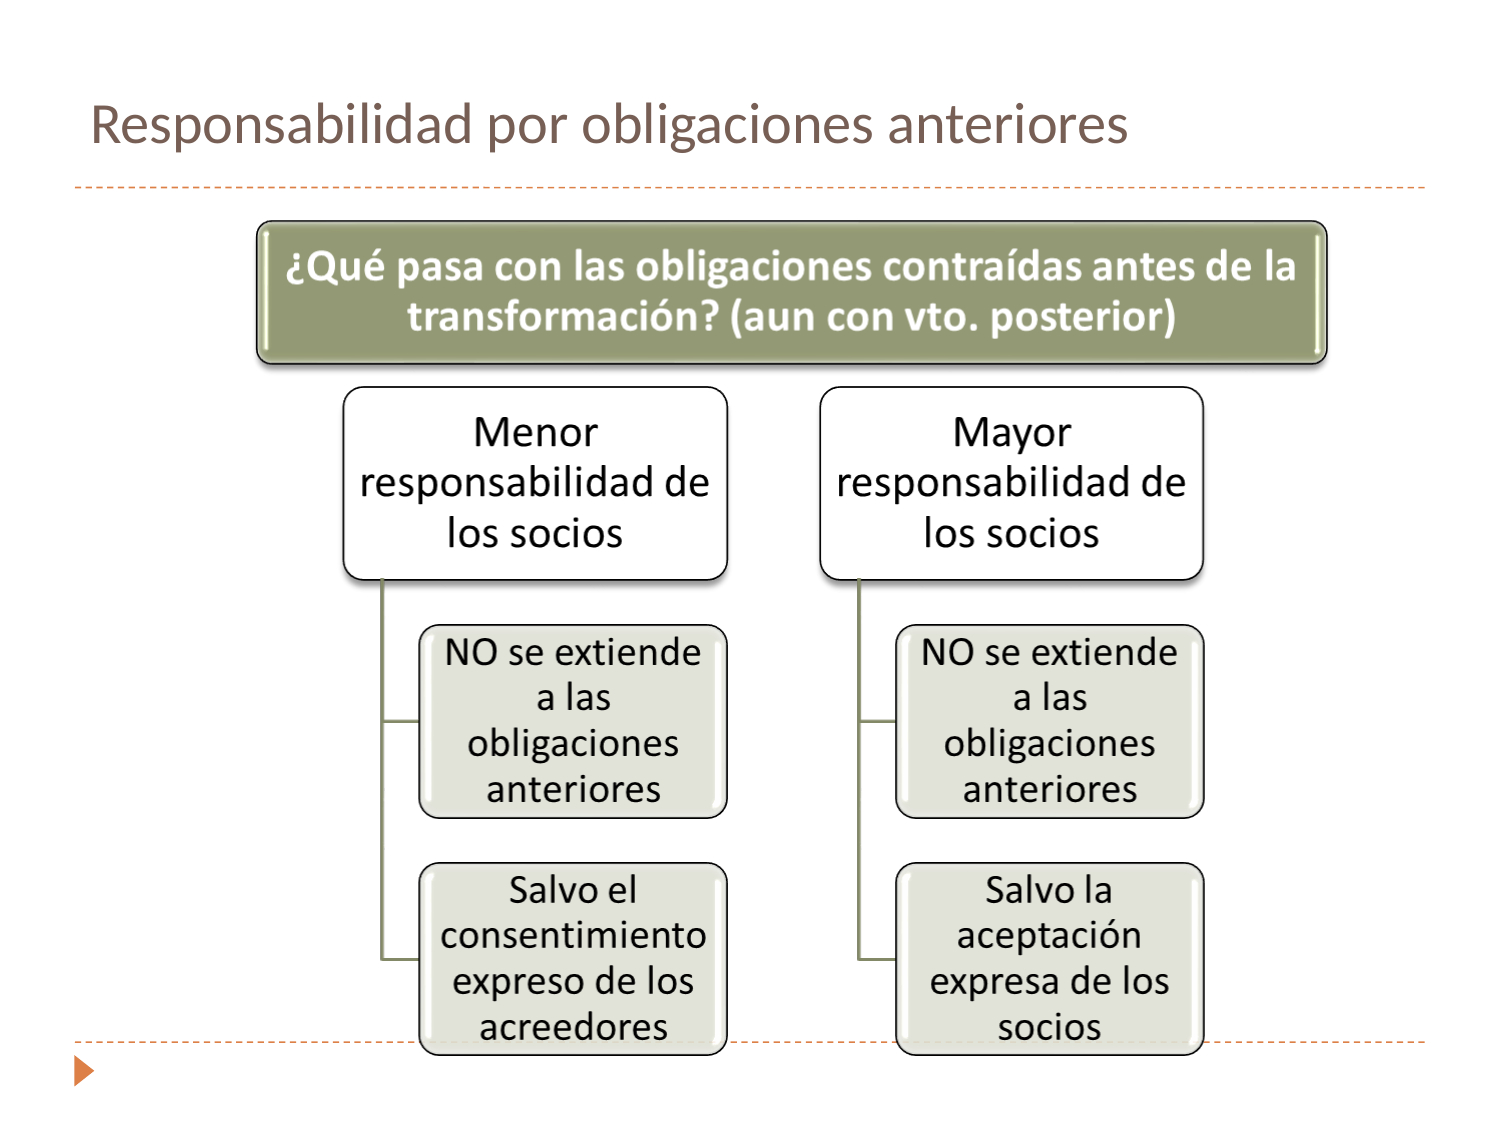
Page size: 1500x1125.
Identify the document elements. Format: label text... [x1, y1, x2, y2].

title Responsabilidad por obligaciones anteriores [75, 0, 1425, 163]
picture [186, 163, 1360, 1078]
